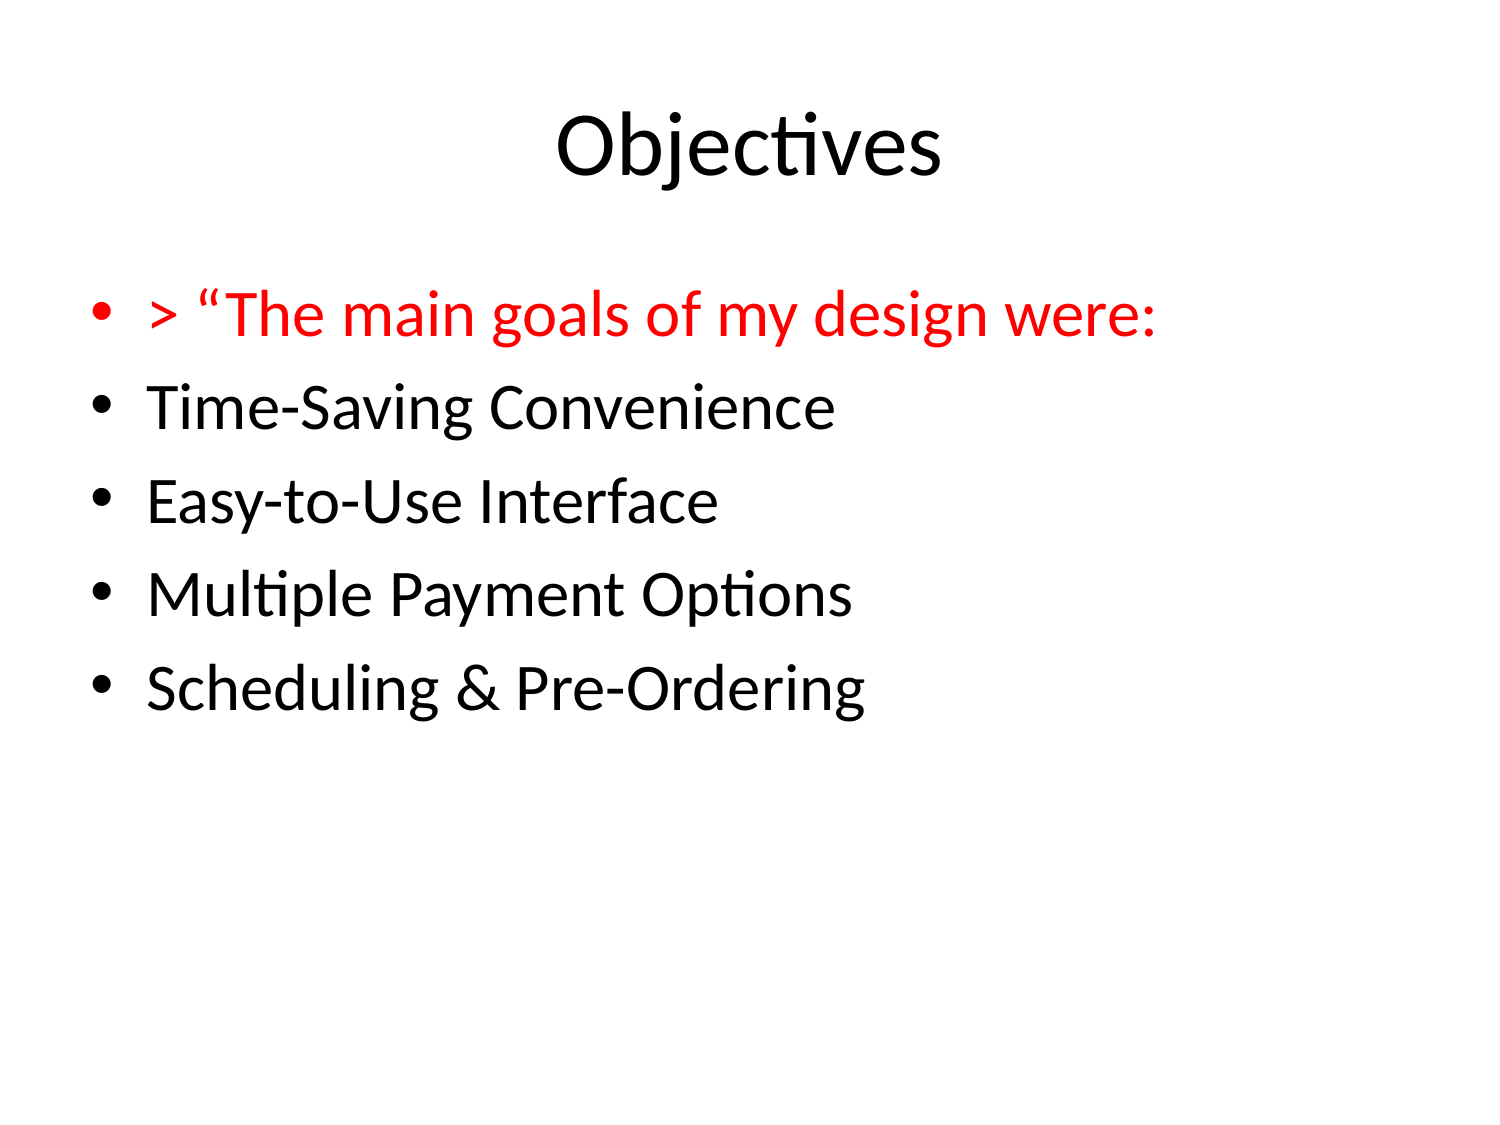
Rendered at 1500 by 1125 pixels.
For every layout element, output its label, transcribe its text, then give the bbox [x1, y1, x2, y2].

list > “The main goals of my design were: Time-Saving Convenience Easy-to-Use Interface Multiple Payment Options Scheduling & Pre-Ordering [75, 262, 1425, 1005]
title Objectives [75, 45, 1425, 233]
